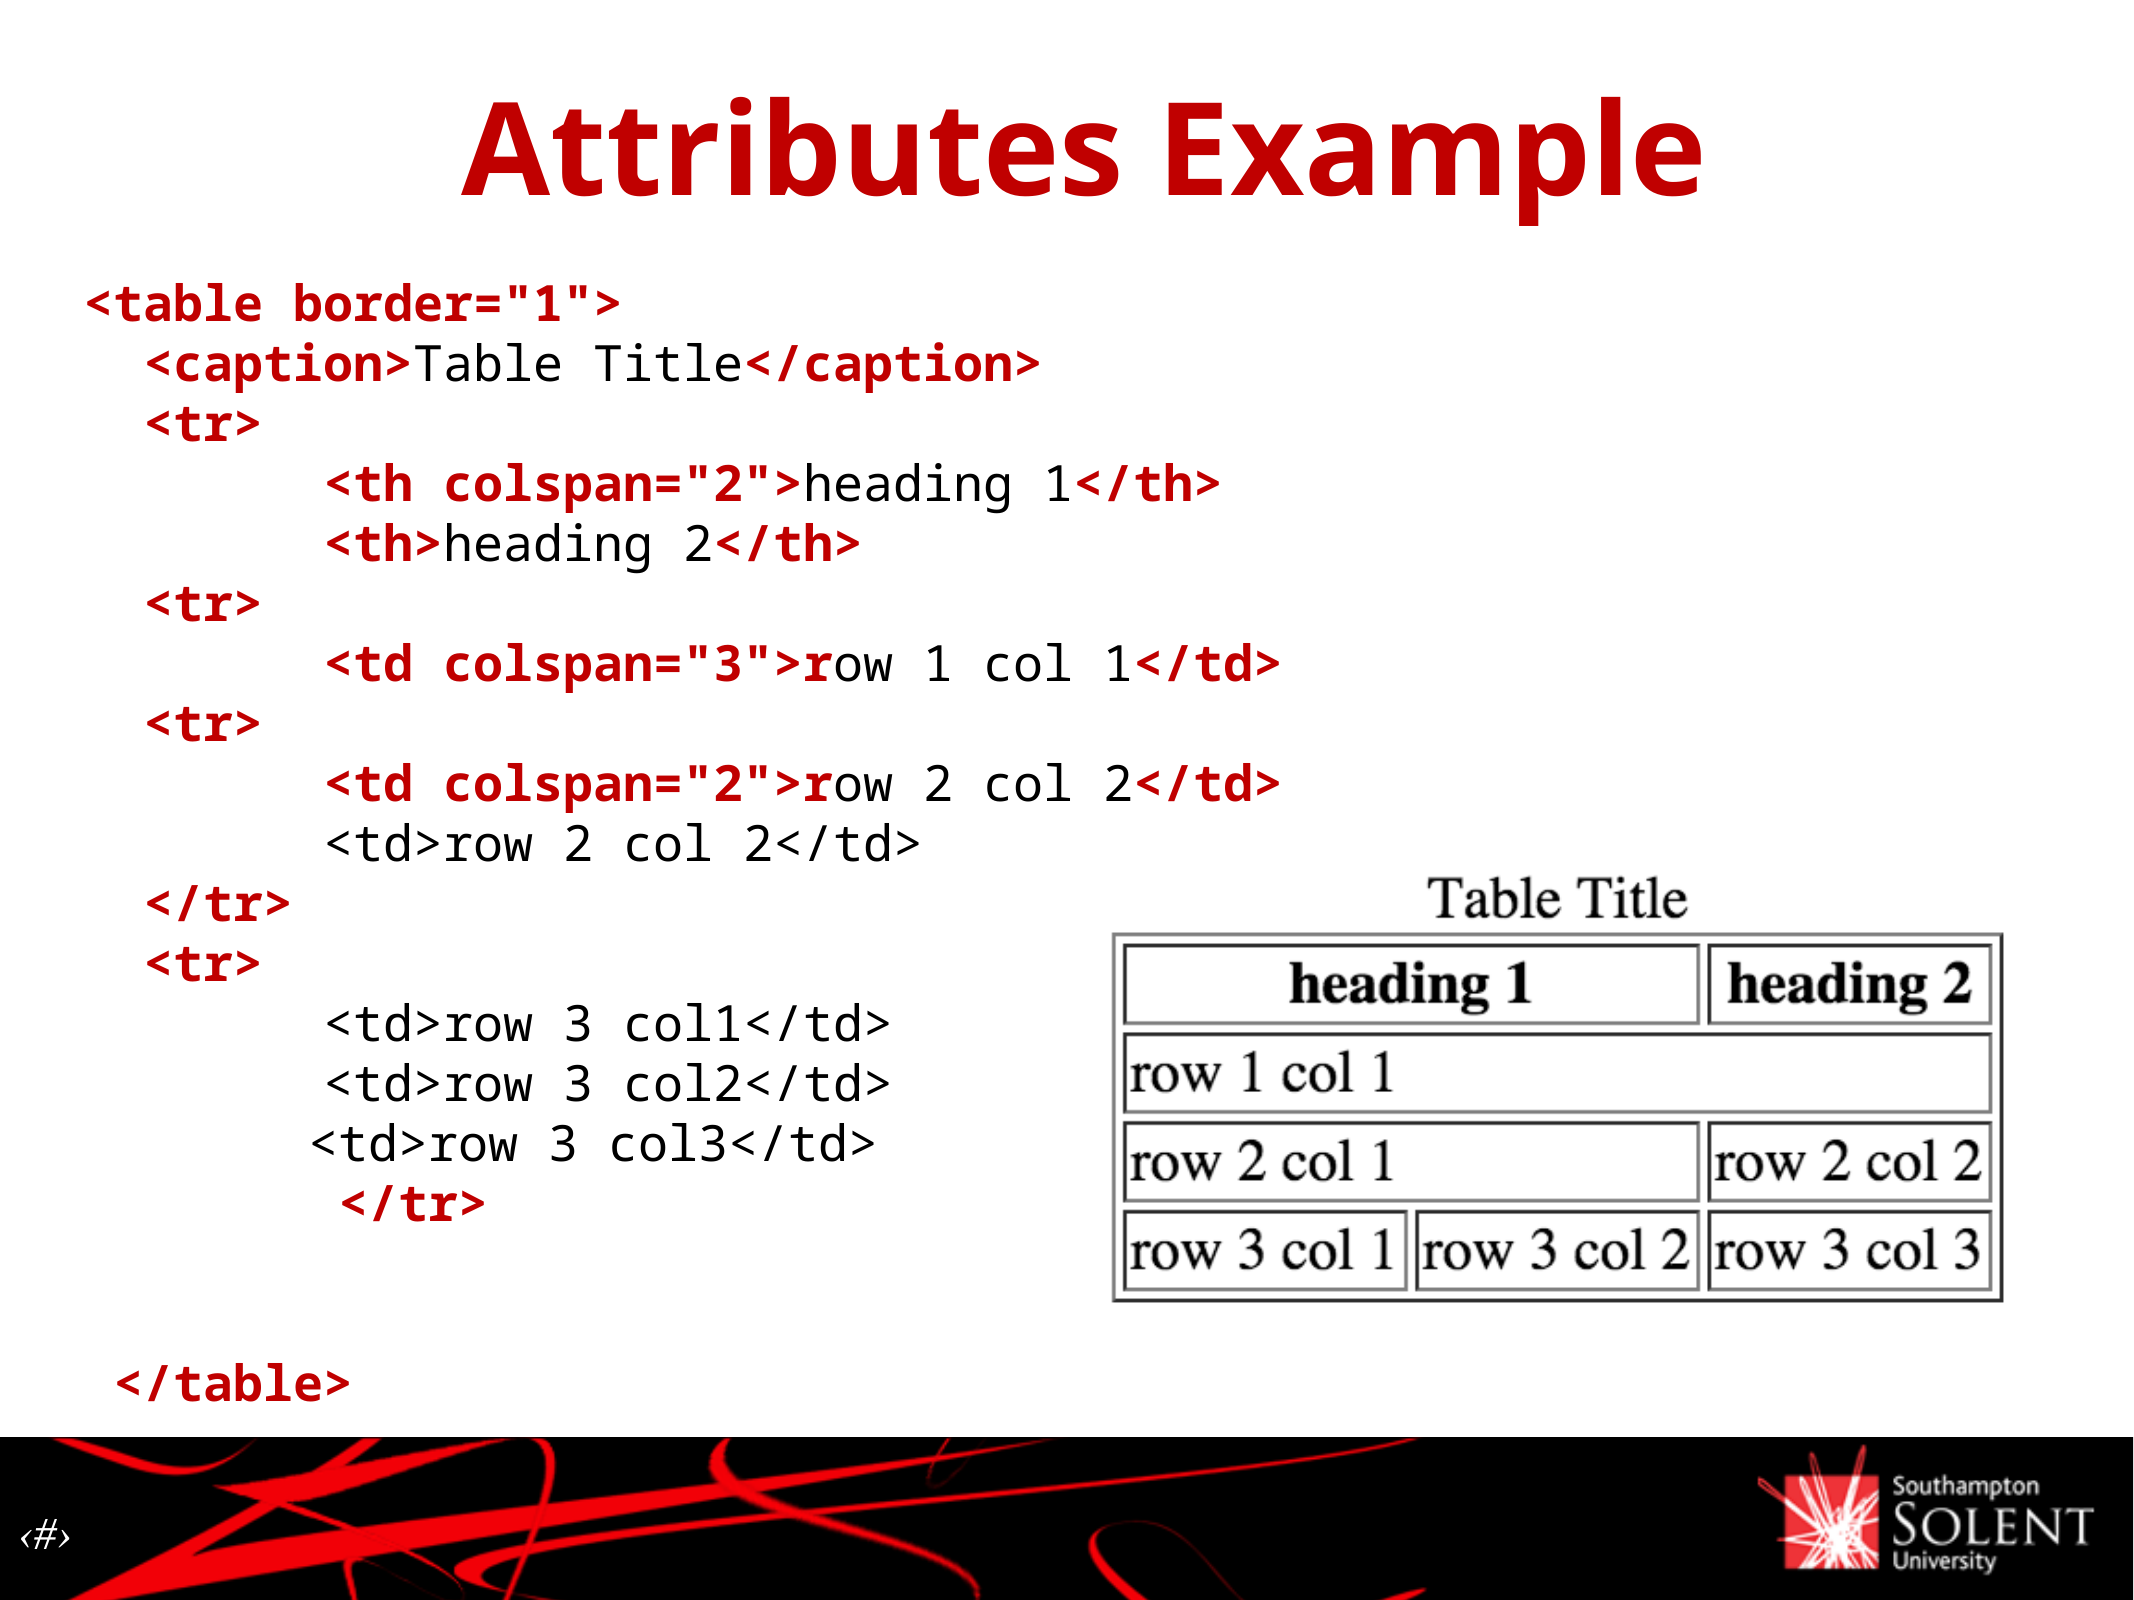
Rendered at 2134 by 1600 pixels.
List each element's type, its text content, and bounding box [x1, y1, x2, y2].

text_box <table border="1"> <caption>Table Title</caption> <tr> <th colspan="2">heading 1</th> <th>heading 2</th> <tr> <td colspan="3">row 1 col 1</td> <tr> <td colspan="2">row 2 col 2</td> <td>row 2 col 2</td> </tr> <tr> <td>row 3 col1</td> <td>row 3 col2</td> <td>row 3 col3</td> </tr> </table> [83, 271, 2109, 1412]
picture [1104, 859, 2100, 1326]
picture [0, 1437, 2134, 1600]
text_box Attributes Example [99, 66, 2070, 222]
